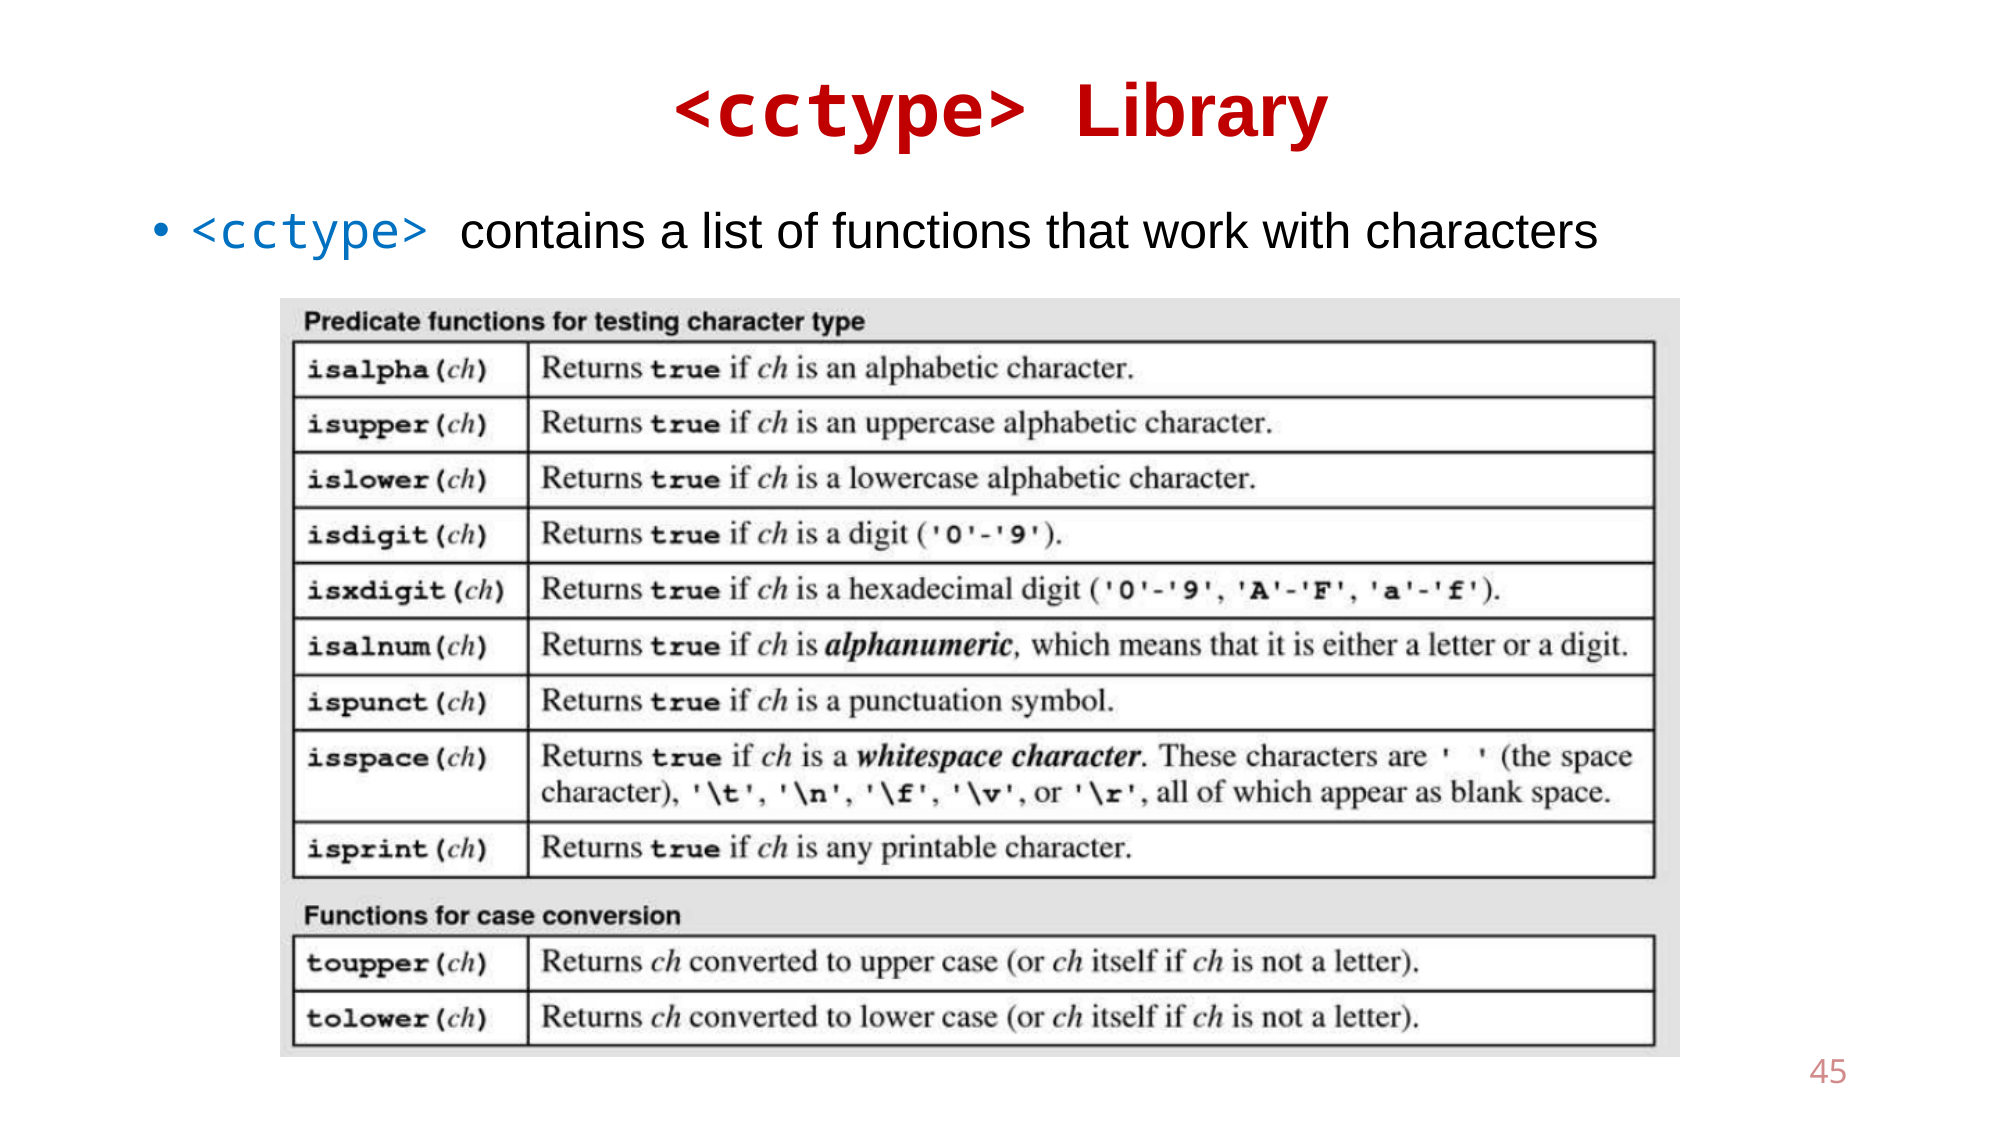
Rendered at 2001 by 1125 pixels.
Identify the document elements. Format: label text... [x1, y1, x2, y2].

title <cctype> Library [137, 59, 1863, 166]
picture [280, 298, 1680, 1057]
list <cctype> contains a list of functions that work with characters [137, 197, 1863, 1025]
slide_number 45 [1412, 1042, 1863, 1103]
